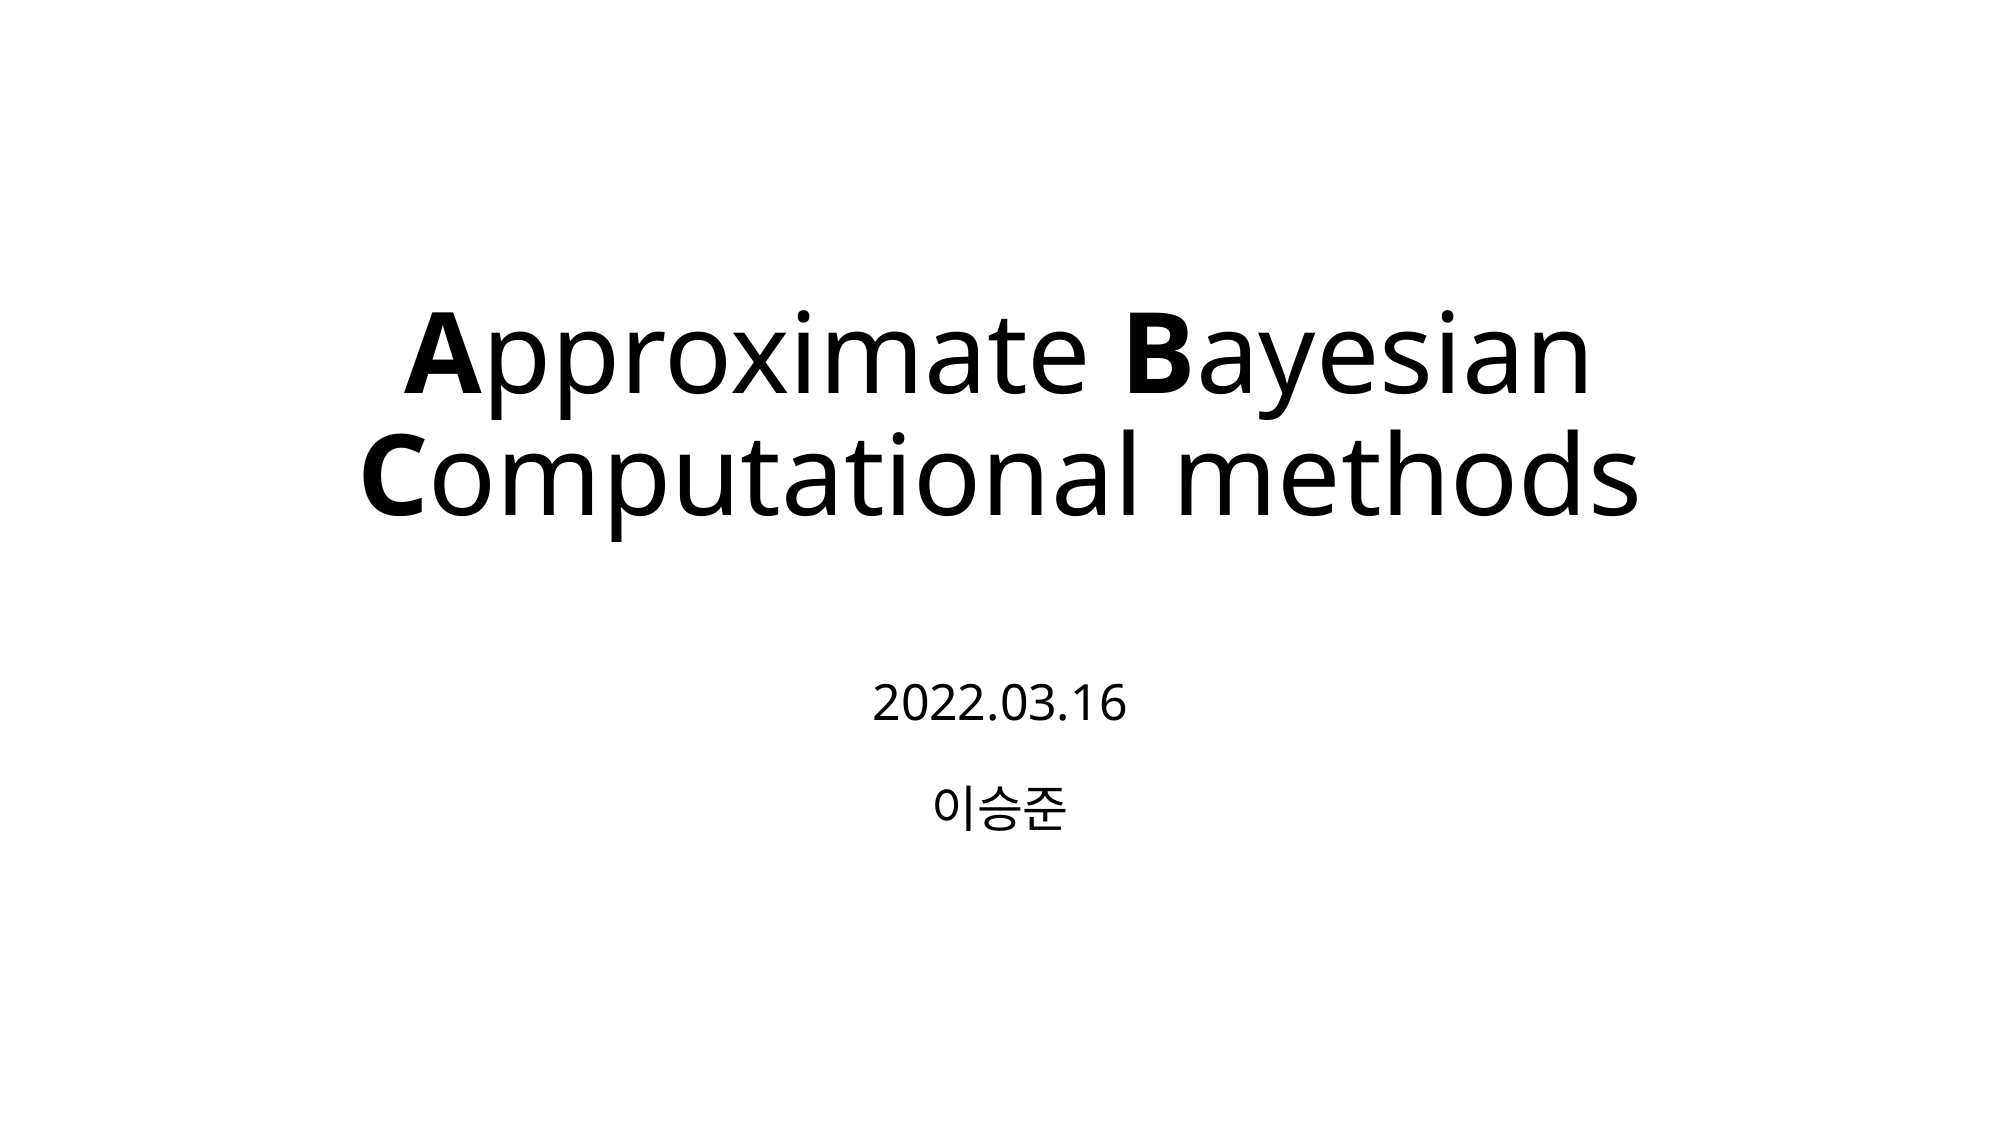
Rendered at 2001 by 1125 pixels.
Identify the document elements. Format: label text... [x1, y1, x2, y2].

title Approximate Bayesian Computational methods [249, 155, 1750, 547]
subtitle 2022.03.16 이승준 [249, 669, 1750, 941]
